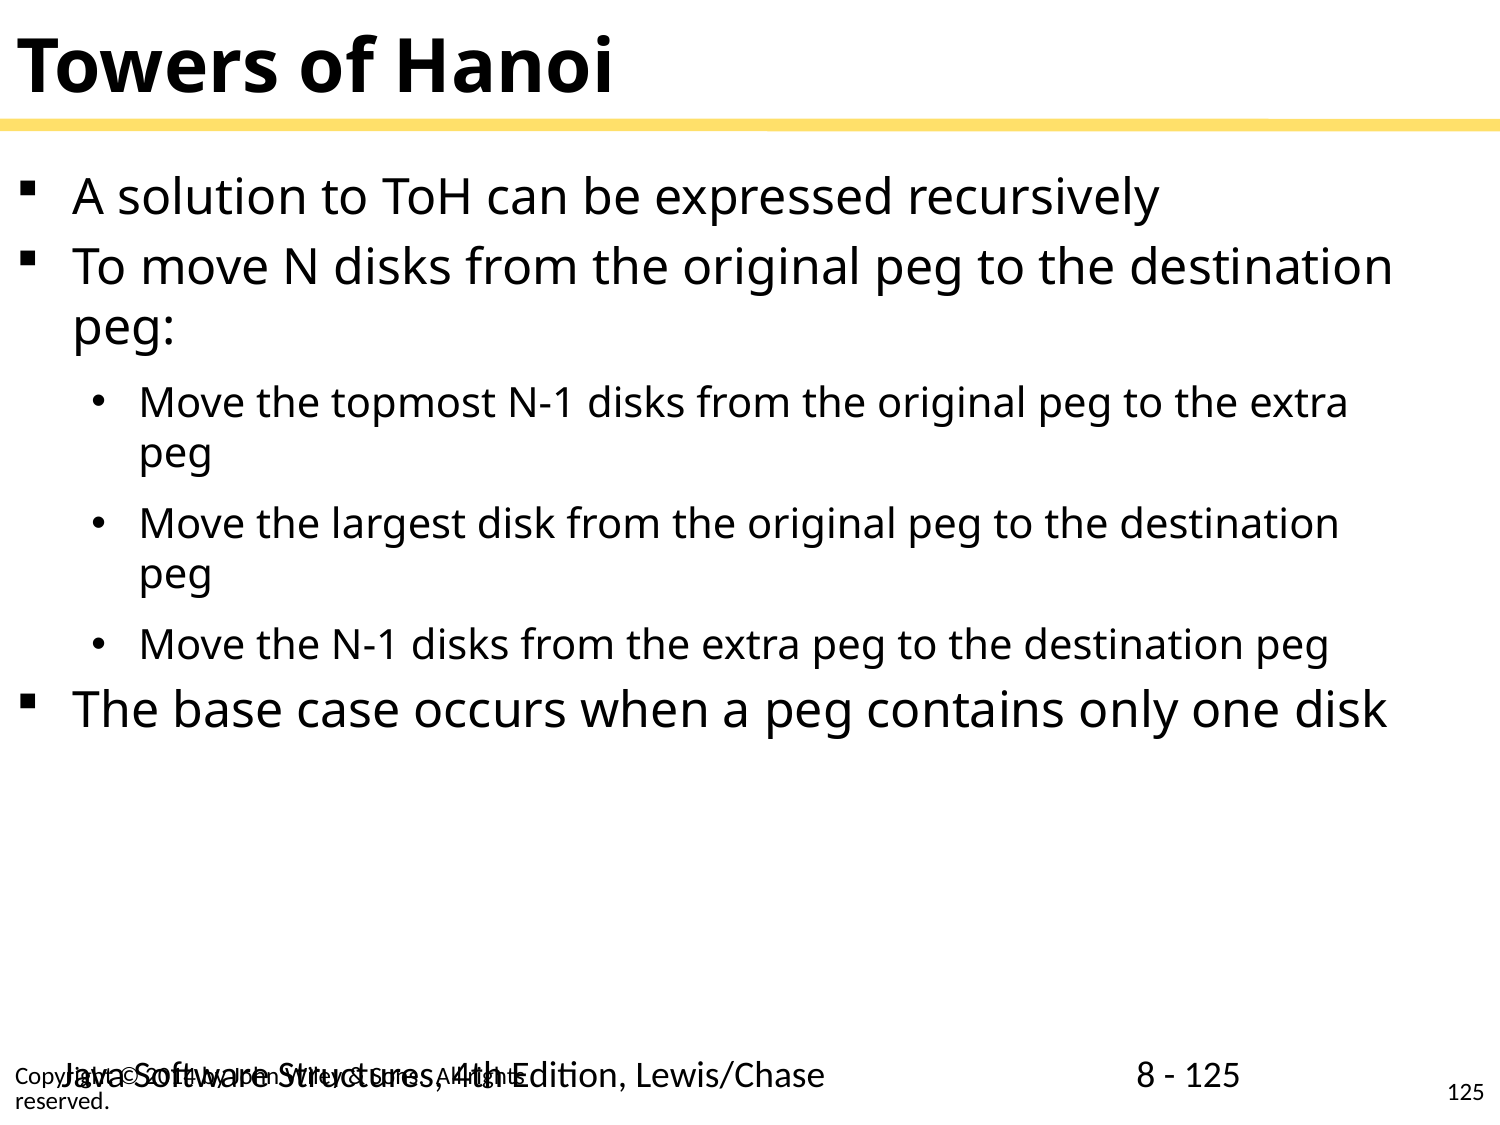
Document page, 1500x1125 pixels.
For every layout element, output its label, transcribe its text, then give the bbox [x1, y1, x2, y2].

footer Java Software Structures, 4th Edition, Lewis/Chase [46, 1042, 1122, 1103]
slide_number 8 - 125 [1122, 1042, 1472, 1103]
title Towers of Hanoi [1, 0, 1500, 125]
list A solution to ToH can be expressed recursively To move N disks from the original peg to the destination peg: Move the topmost N-1 disks from the original peg to the extra peg Move the largest disk from the original peg to the destination peg Move the N-1 disks from the extra peg to the destination peg The base case occurs when a peg contains only one disk [1, 157, 1425, 1003]
